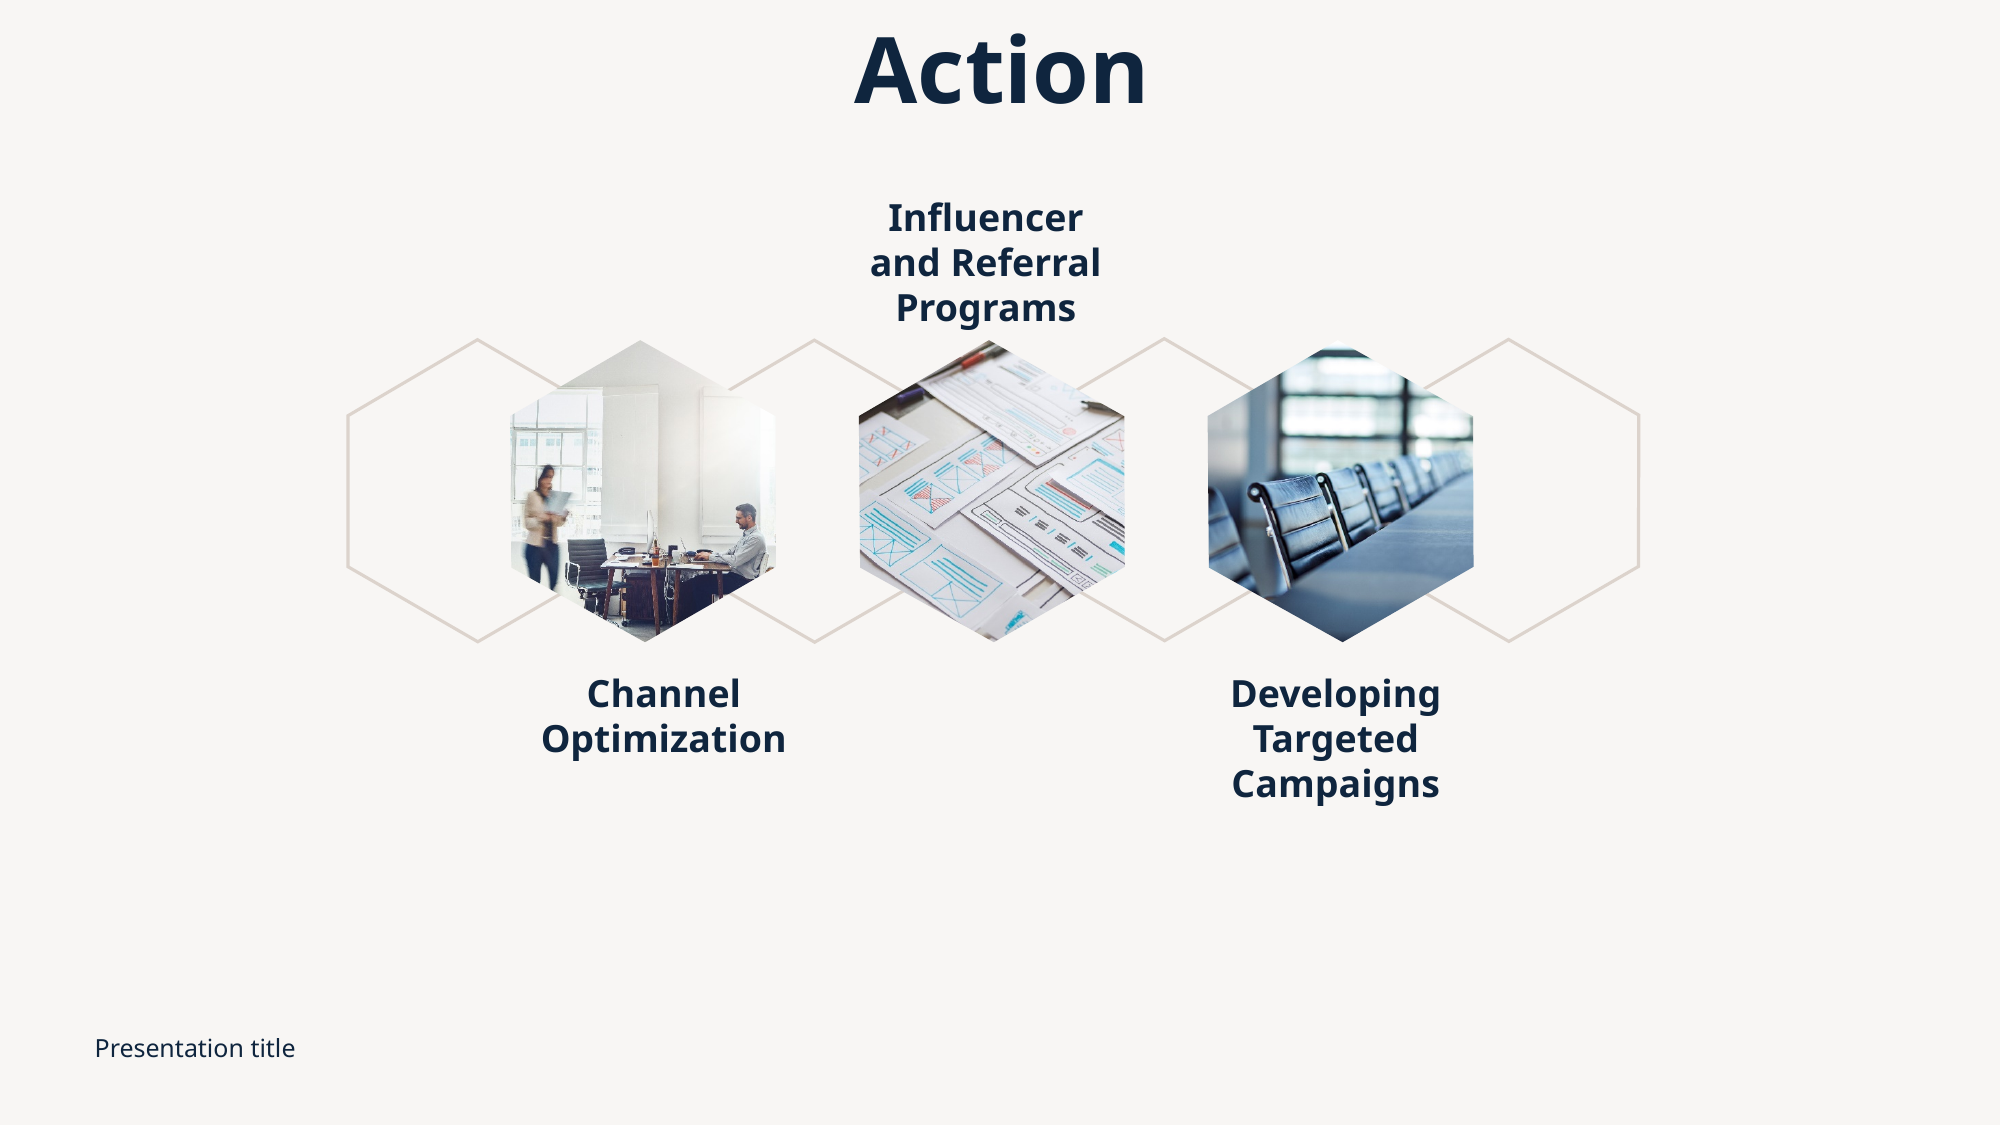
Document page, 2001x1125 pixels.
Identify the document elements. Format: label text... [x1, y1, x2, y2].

picture [858, 340, 1125, 643]
picture [510, 340, 776, 643]
list Channel Optimization [510, 662, 818, 822]
footer Presentation title [79, 1020, 755, 1080]
list Developing Targeted Campaigns [1181, 662, 1490, 772]
list Influencer and Referral Programs [847, 186, 1125, 320]
title Action [140, 4, 1865, 145]
picture [1207, 340, 1474, 643]
